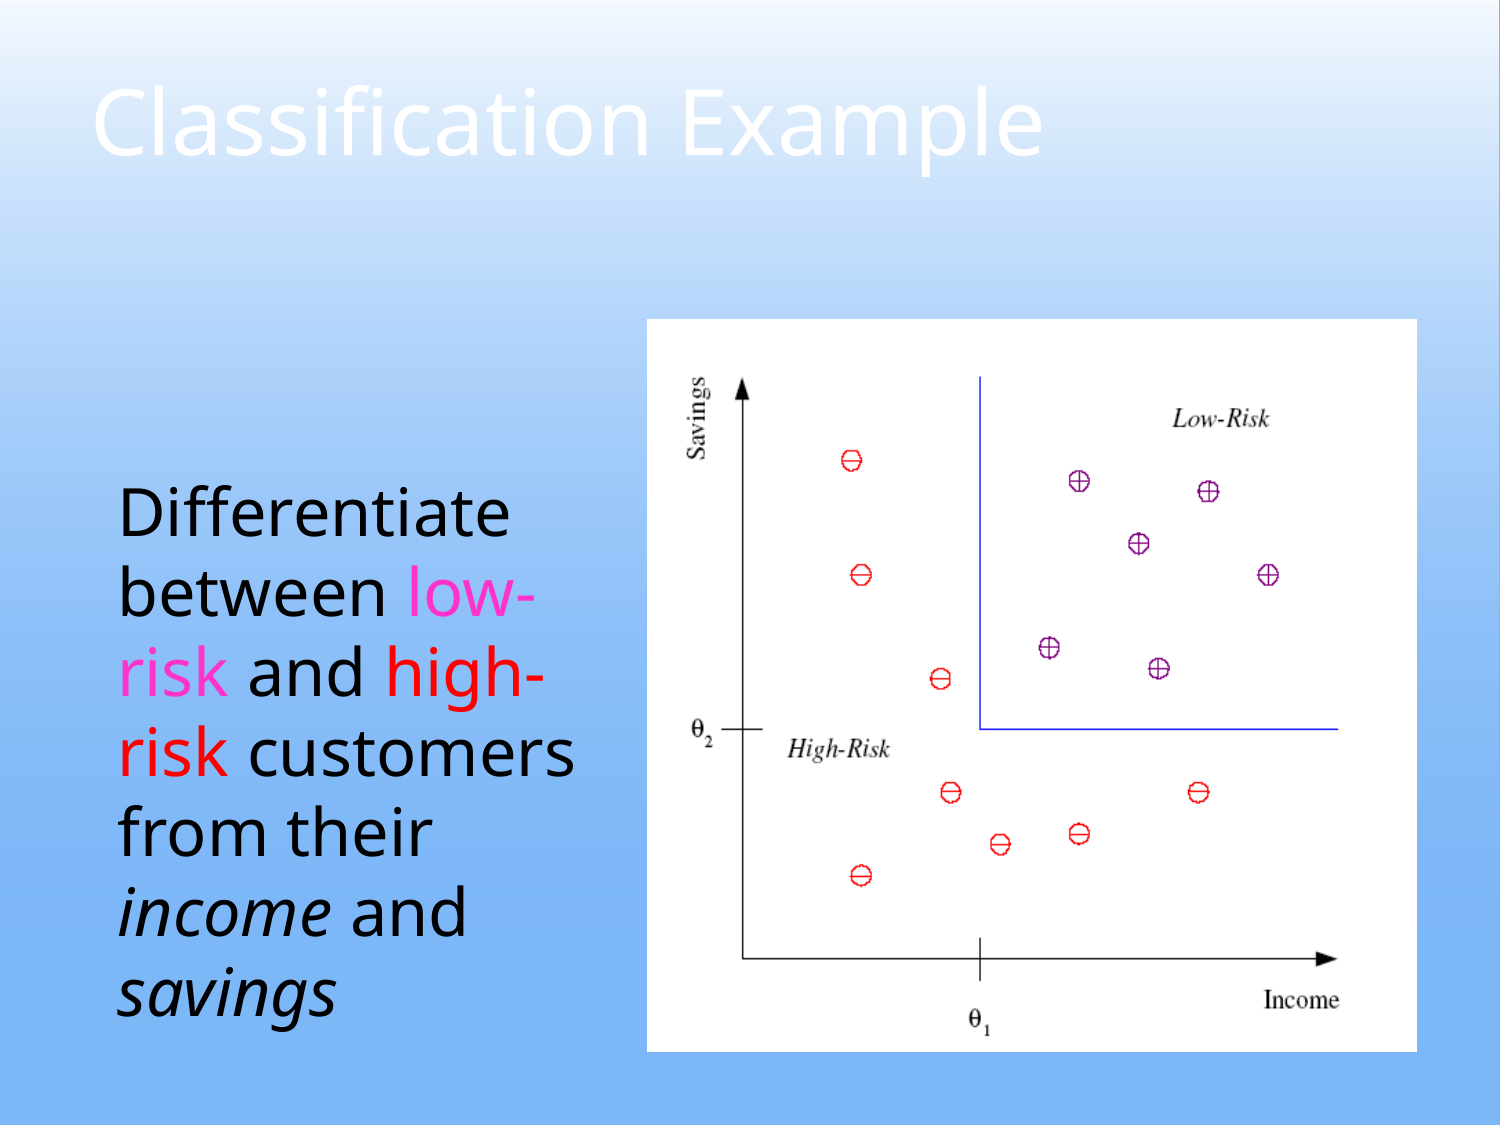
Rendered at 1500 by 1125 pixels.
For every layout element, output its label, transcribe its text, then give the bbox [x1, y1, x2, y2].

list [646, 318, 1418, 1052]
title Classification Example [75, 24, 1425, 213]
list Differentiate between low-risk and high-risk customers from their income and savings [102, 462, 646, 982]
